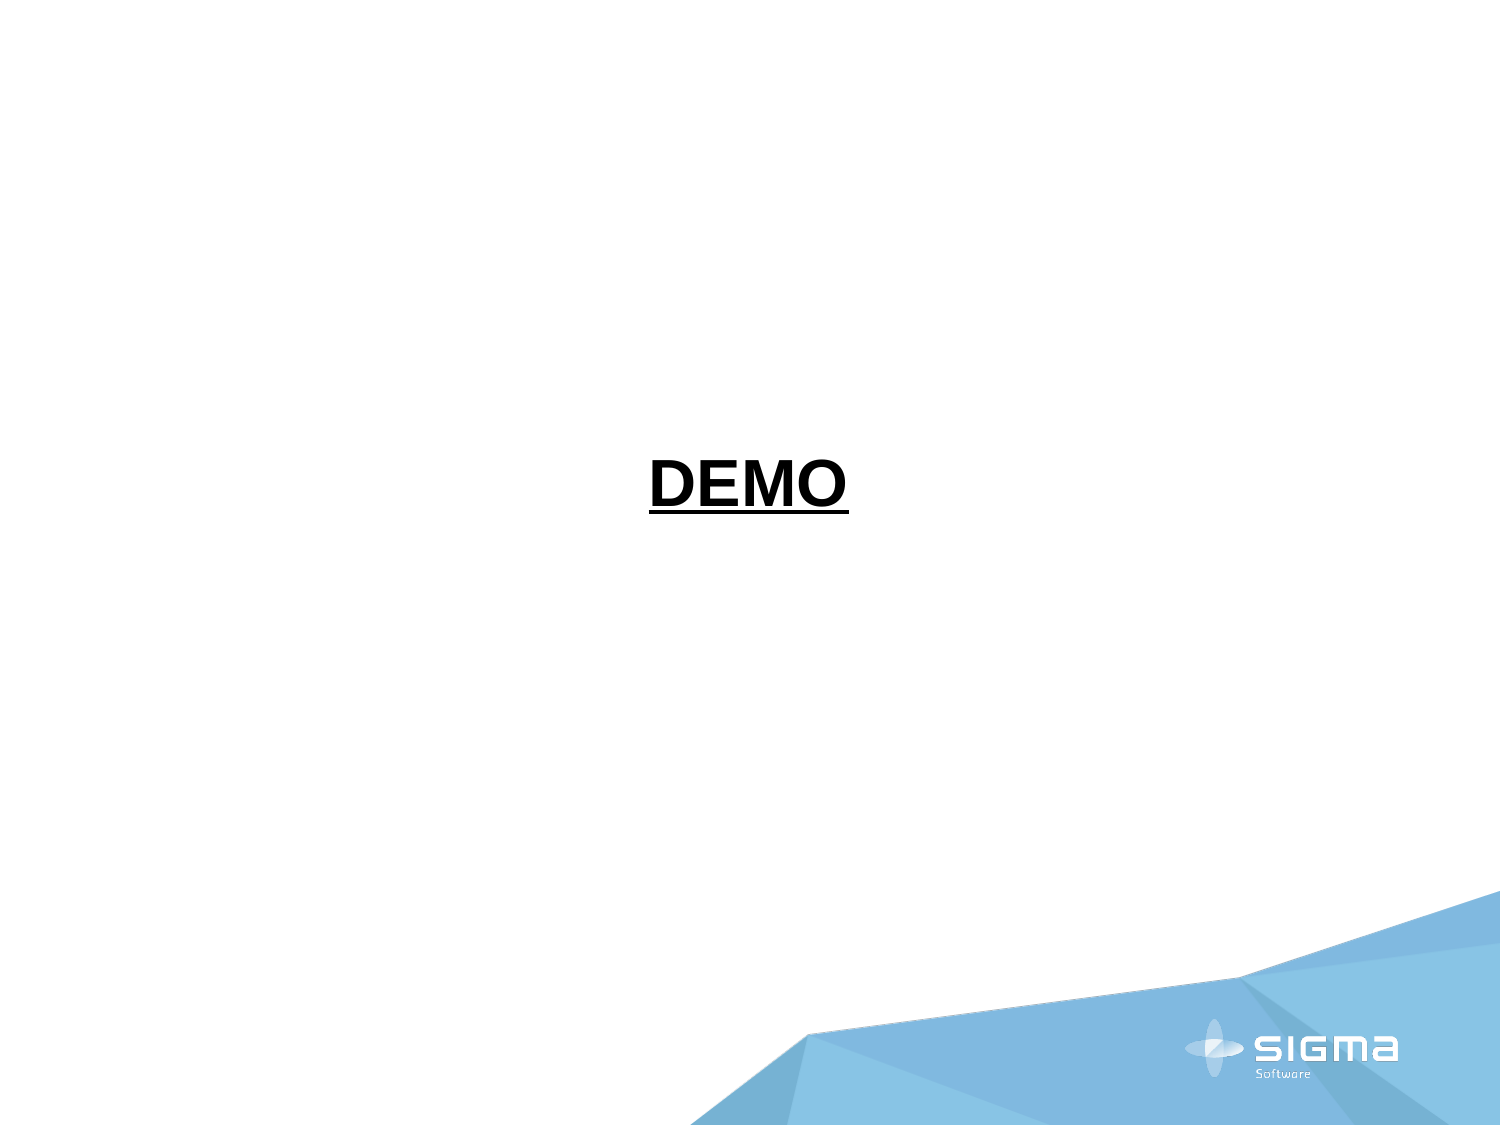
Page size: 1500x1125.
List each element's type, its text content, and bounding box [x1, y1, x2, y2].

title DEMO [100, 423, 1398, 512]
picture [690, 891, 1500, 1125]
